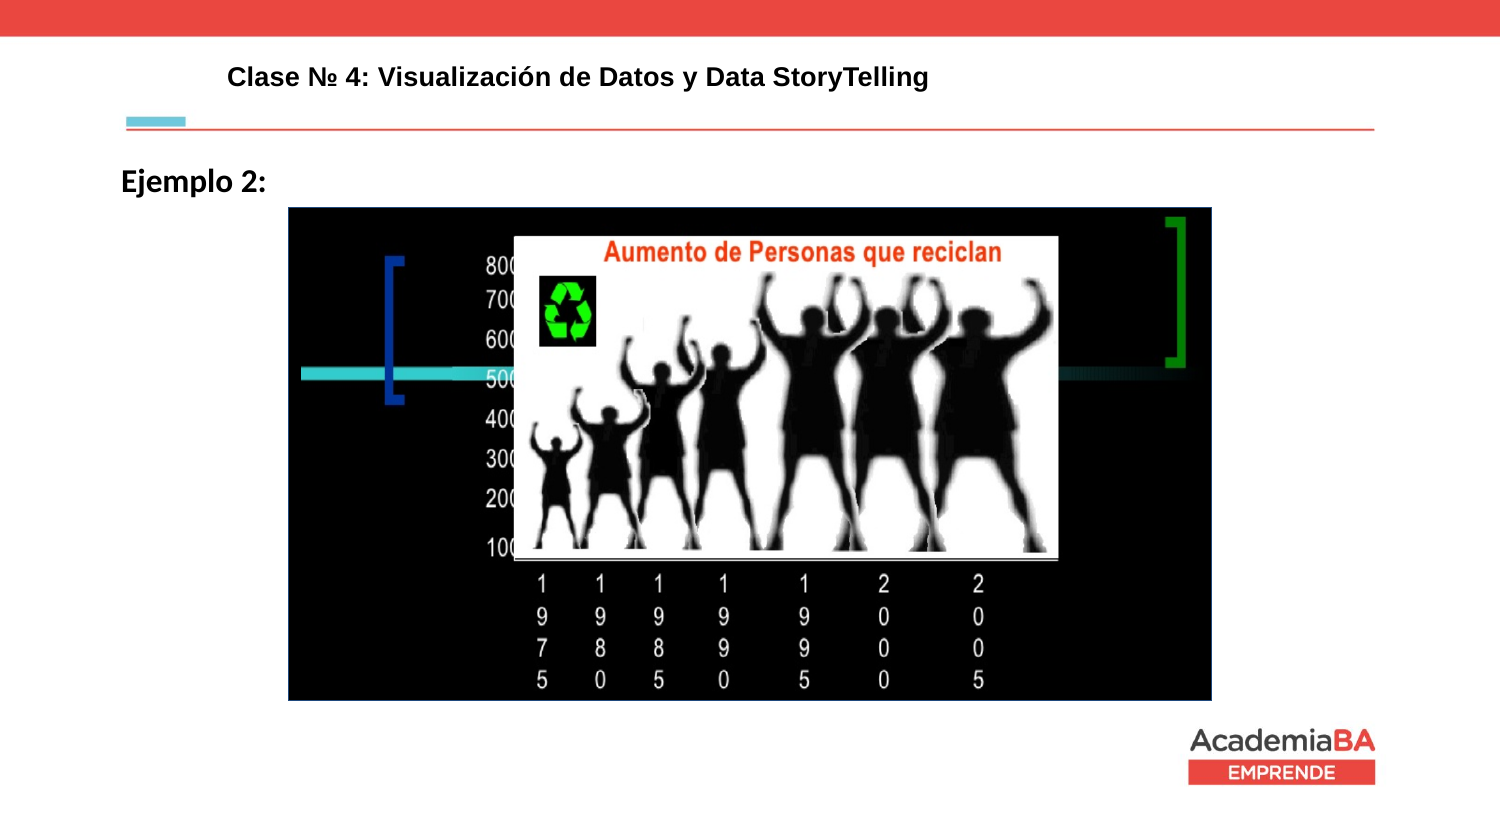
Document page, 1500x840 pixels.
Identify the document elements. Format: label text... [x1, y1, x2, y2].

picture [0, 0, 1500, 787]
text_box Ejemplo 2: [106, 132, 1394, 267]
text_box Clase № 4: Visualización de Datos y Data StoryTelling [225, 57, 1378, 92]
